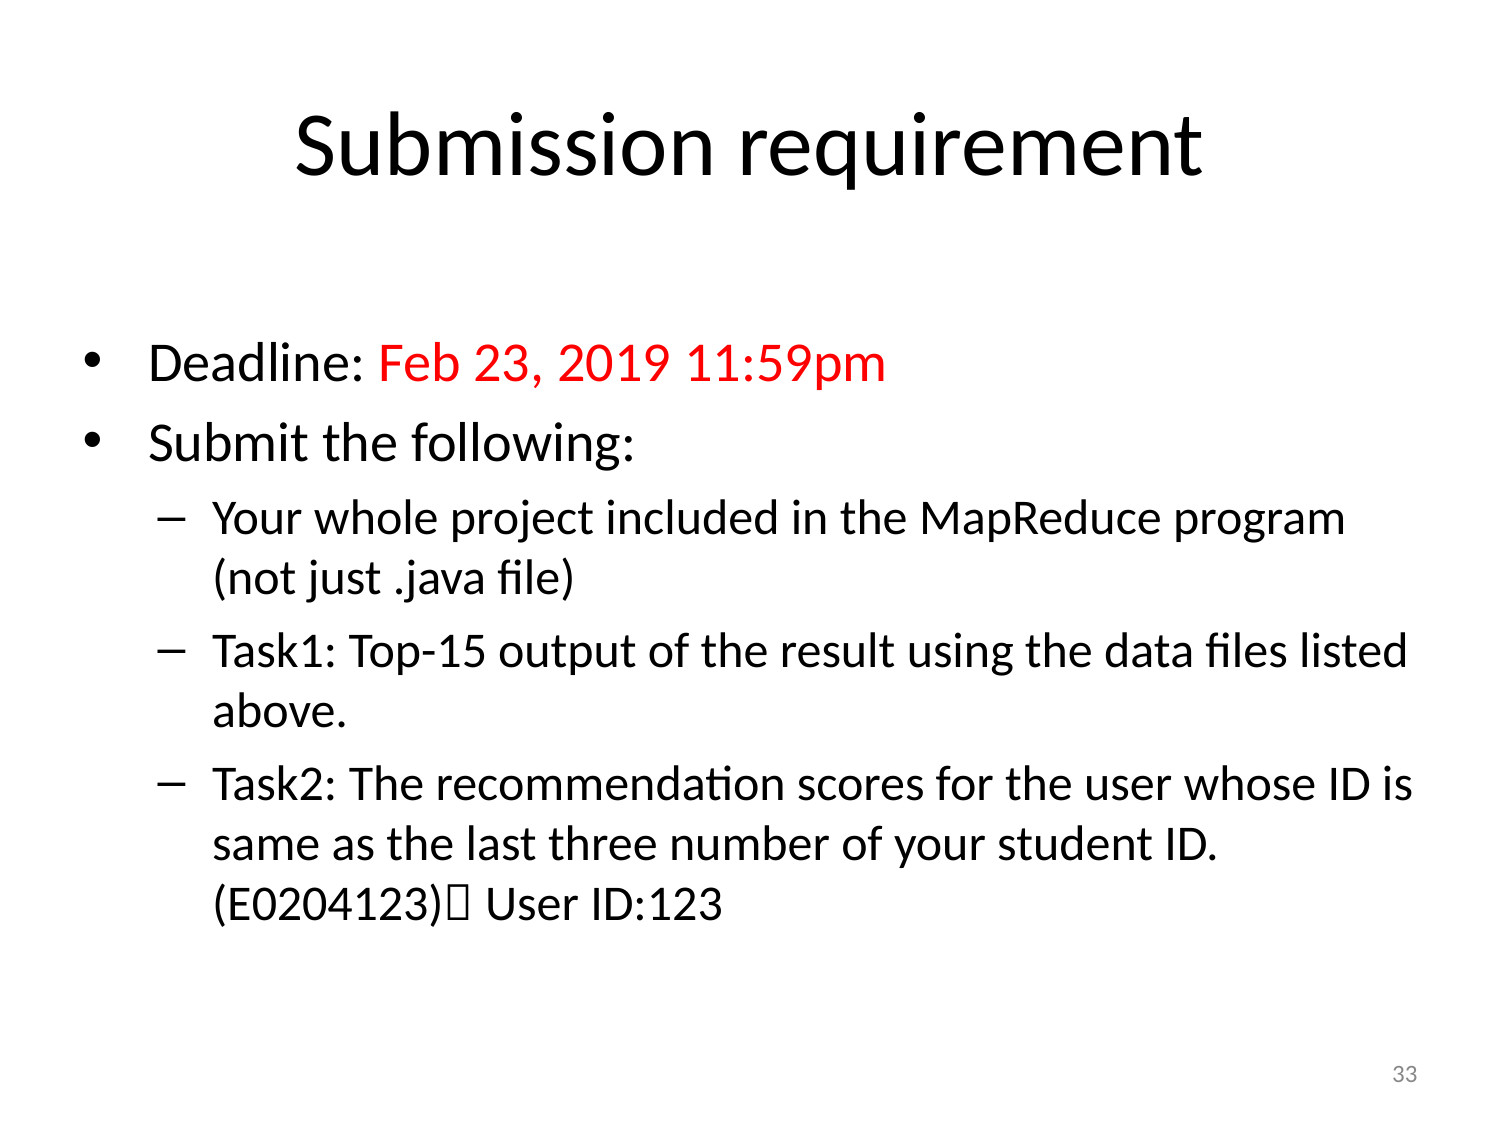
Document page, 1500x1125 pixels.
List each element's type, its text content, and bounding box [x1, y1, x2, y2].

slide_number 33 [1381, 1050, 1426, 1096]
title Submission requirement [74, 44, 1426, 234]
list Deadline: Feb 23, 2019 11:59pm Submit the following: Your whole project included in the MapReduce program (not just .java file) Task1: Top-15 output of the result using the data files listed above. Task2: The recommendation scores for the user whose ID is same as the last three number of your student ID.(E0204123) User ID:123 [74, 261, 1426, 1006]
